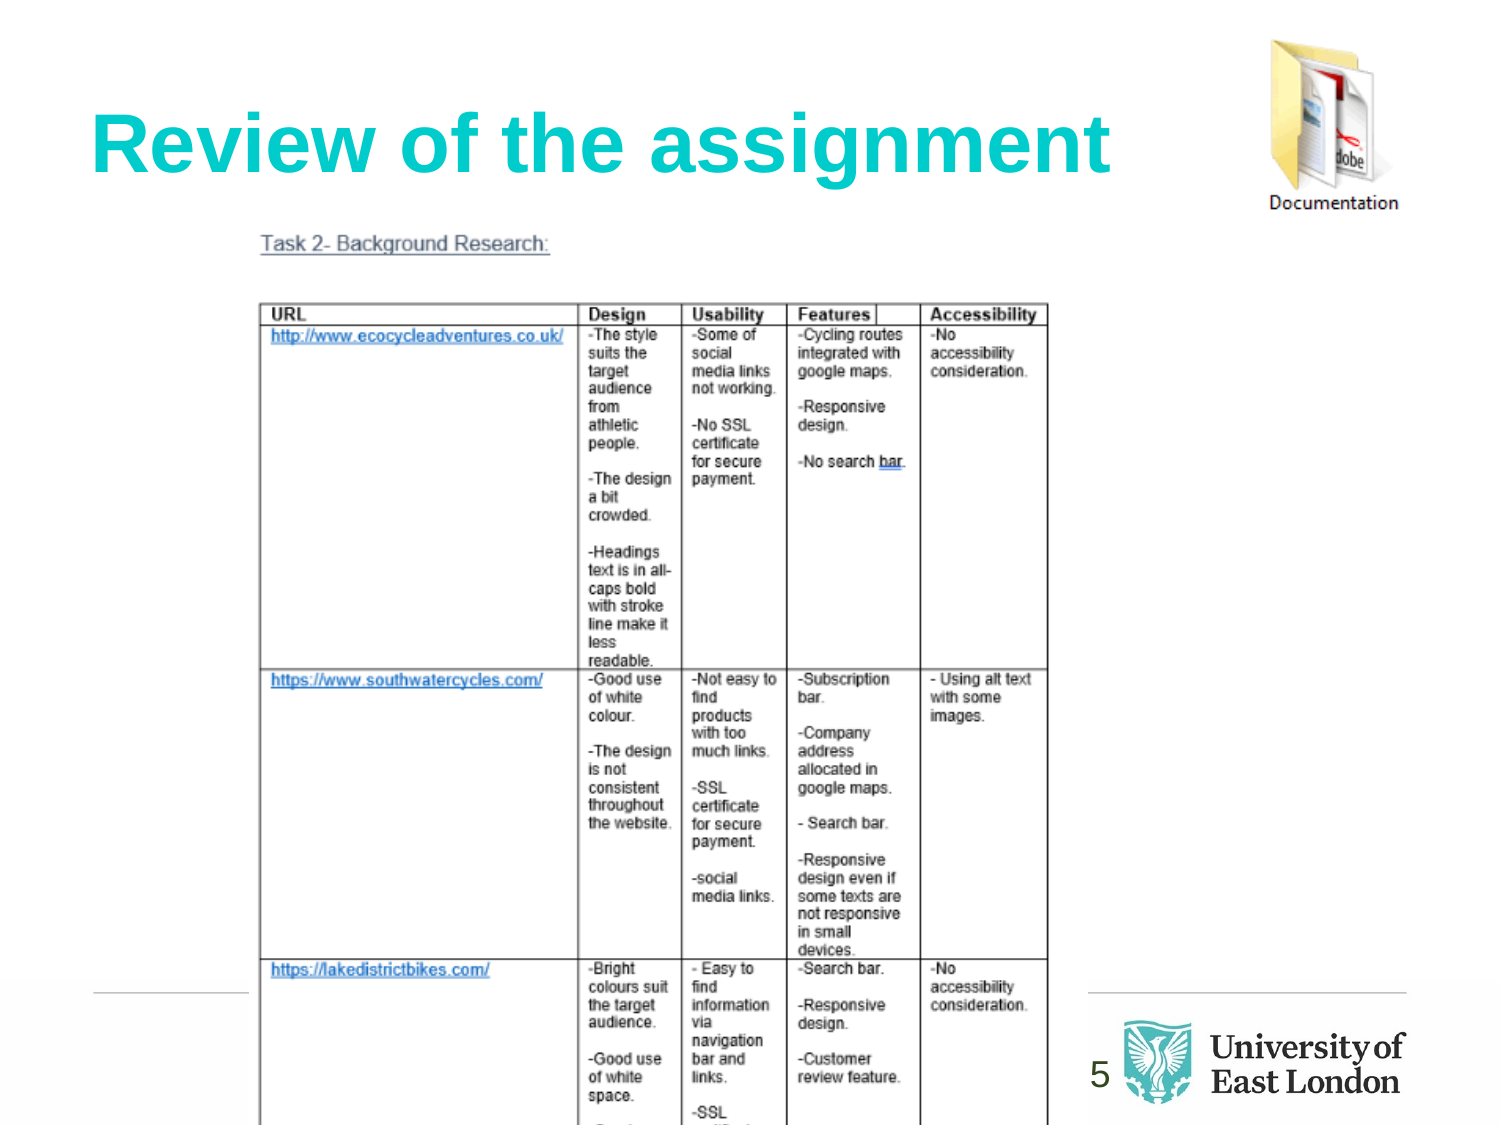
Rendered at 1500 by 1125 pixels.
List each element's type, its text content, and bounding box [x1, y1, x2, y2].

picture [0, 229, 1500, 1125]
picture [1245, 30, 1419, 230]
text_box 5 [1091, 1042, 1425, 1103]
title Review of the assignment [75, 45, 1241, 233]
